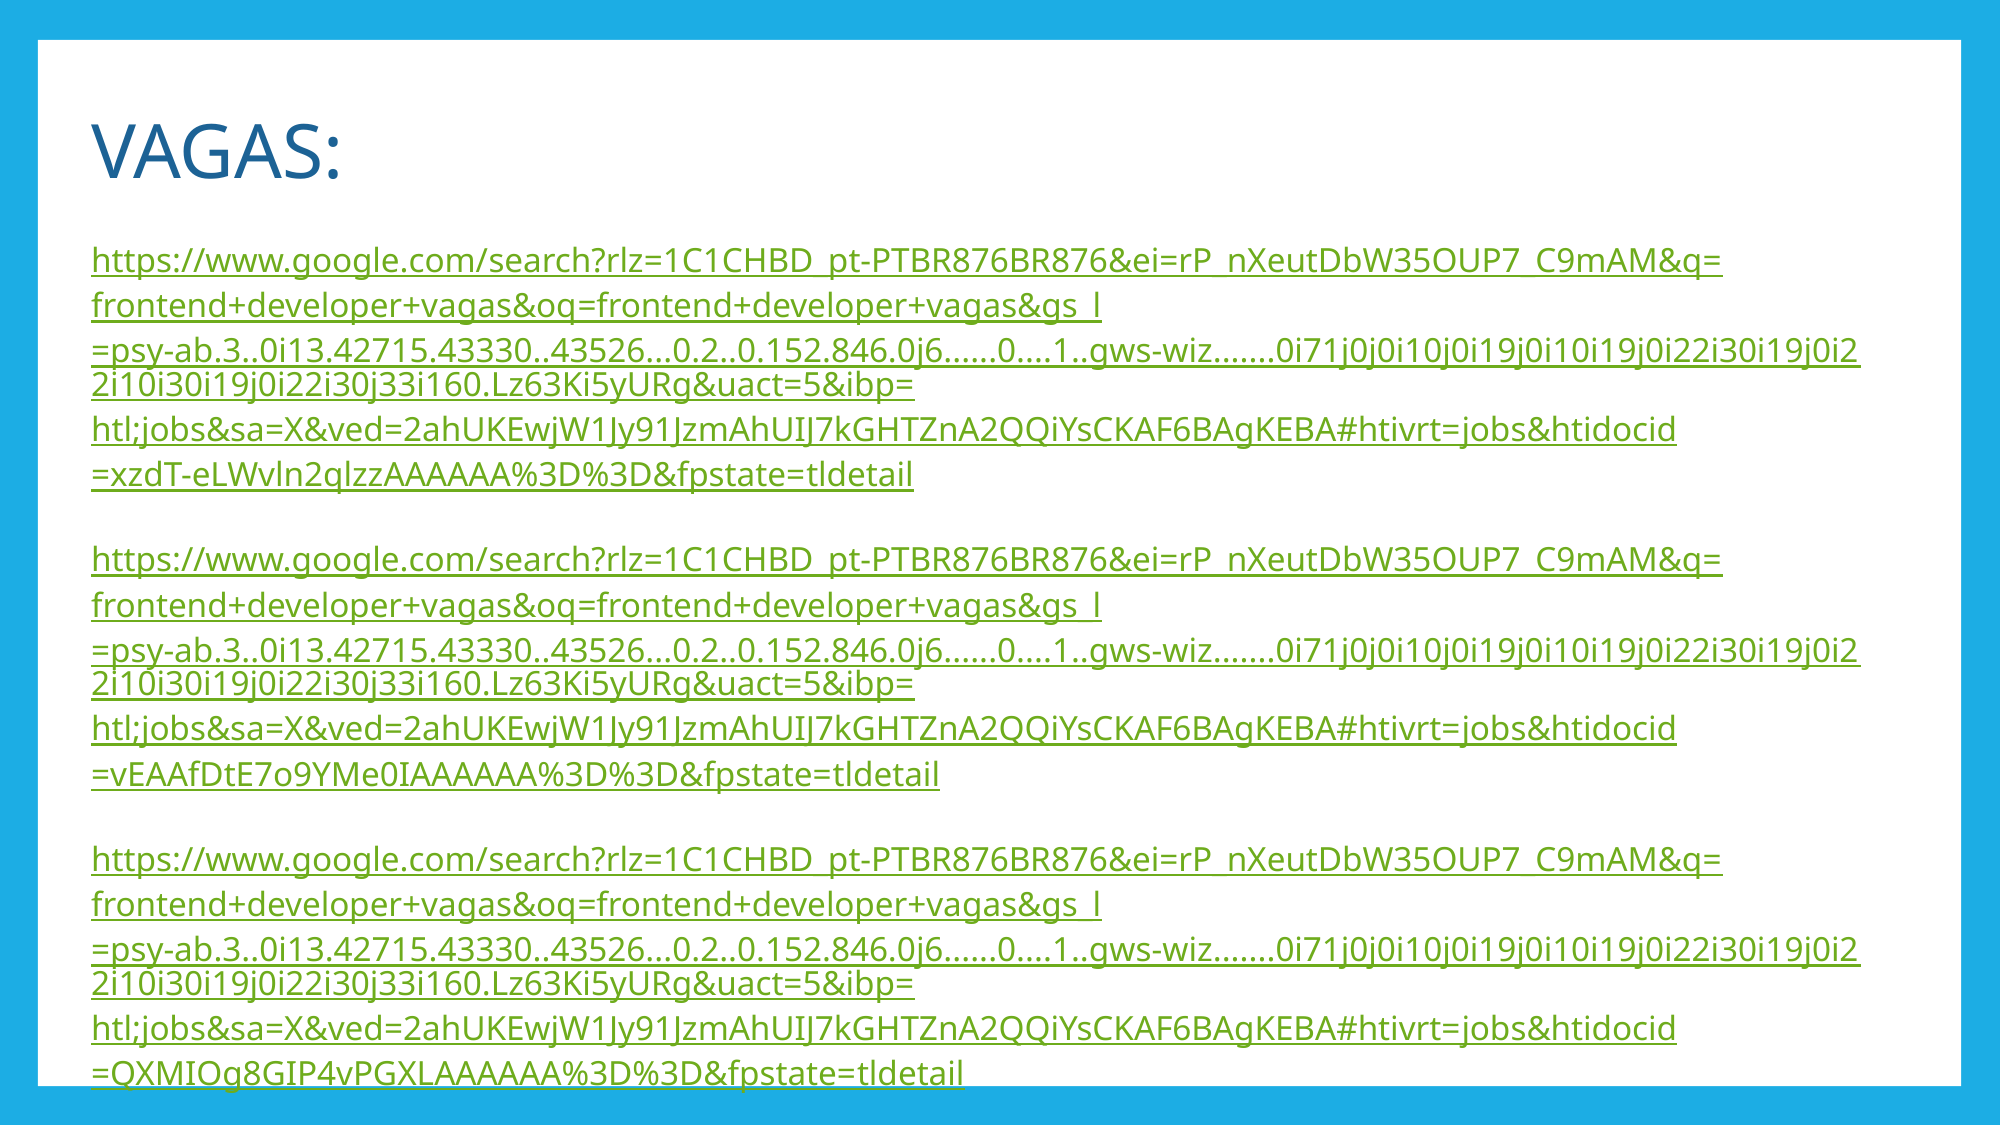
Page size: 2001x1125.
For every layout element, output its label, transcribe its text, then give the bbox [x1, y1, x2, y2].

text_box VAGAS: https://www.google.com/search?rlz=1C1CHBD_pt-PTBR876BR876&ei=rP_nXeutDbW35OUP7_C9mAM&q=frontend+developer+vagas&oq=frontend+developer+vagas&gs_l=psy-ab.3..0i13.42715.43330..43526...0.2..0.152.846.0j6......0....1..gws-wiz.......0i71j0j0i10j0i19j0i10i19j0i22i30i19j0i22i10i30i19j0i22i30j33i160.Lz63Ki5yURg&uact=5&ibp=htl;jobs&sa=X&ved=2ahUKEwjW1Jy91JzmAhUIJ7kGHTZnA2QQiYsCKAF6BAgKEBA#htivrt=jobs&htidocid=xzdT-eLWvln2qlzzAAAAAA%3D%3D&fpstate=tldetail https://www.google.com/search?rlz=1C1CHBD_pt-PTBR876BR876&ei=rP_nXeutDbW35OUP7_C9mAM&q=frontend+developer+vagas&oq=frontend+developer+vagas&gs_l=psy-ab.3..0i13.42715.43330..43526...0.2..0.152.846.0j6......0....1..gws-wiz.......0i71j0j0i10j0i19j0i10i19j0i22i30i19j0i22i10i30i19j0i22i30j33i160.Lz63Ki5yURg&uact=5&ibp=htl;jobs&sa=X&ved=2ahUKEwjW1Jy91JzmAhUIJ7kGHTZnA2QQiYsCKAF6BAgKEBA#htivrt=jobs&htidocid=vEAAfDtE7o9YMe0IAAAAAA%3D%3D&fpstate=tldetail https://www.google.com/search?rlz=1C1CHBD_pt-PTBR876BR876&ei=rP_nXeutDbW35OUP7_C9mAM&q=frontend+developer+vagas&oq=frontend+developer+vagas&gs_l=psy-ab.3..0i13.42715.43330..43526...0.2..0.152.846.0j6......0....1..gws-wiz.......0i71j0j0i10j0i19j0i10i19j0i22i30i19j0i22i10i30i19j0i22i30j33i160.Lz63Ki5yURg&uact=5&ibp=htl;jobs&sa=X&ved=2ahUKEwjW1Jy91JzmAhUIJ7kGHTZnA2QQiYsCKAF6BAgKEBA#htivrt=jobs&htidocid=QXMIOg8GIP4vPGXLAAAAAA%3D%3D&fpstate=tldetail [76, 96, 1889, 1050]
